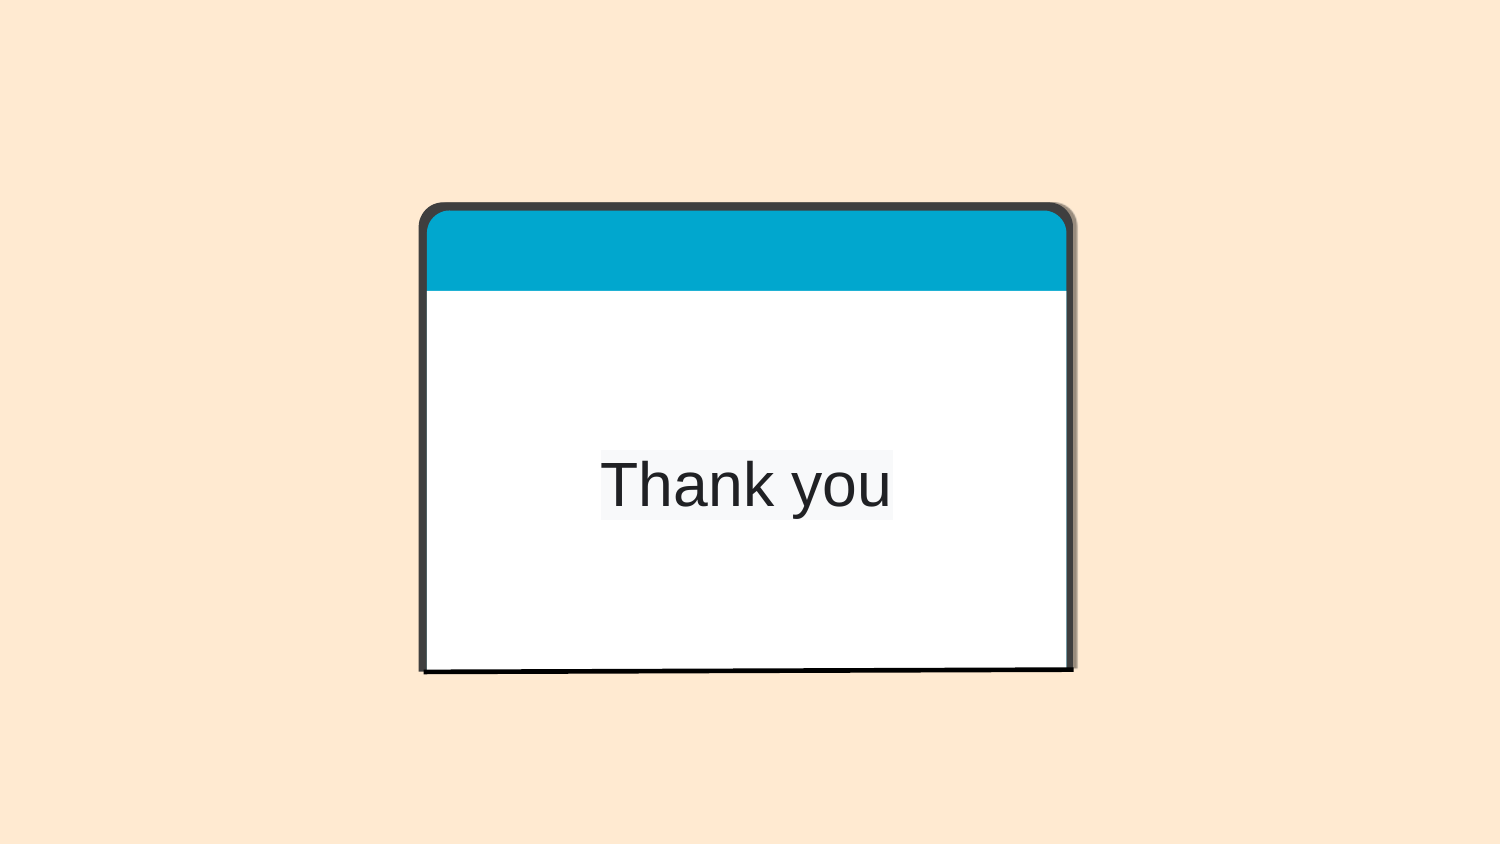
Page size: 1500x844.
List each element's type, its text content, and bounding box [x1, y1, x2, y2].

text_box Thank you [426, 290, 1067, 668]
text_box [423, 669, 1074, 673]
text_box [426, 210, 1067, 290]
text_box [418, 202, 1073, 672]
